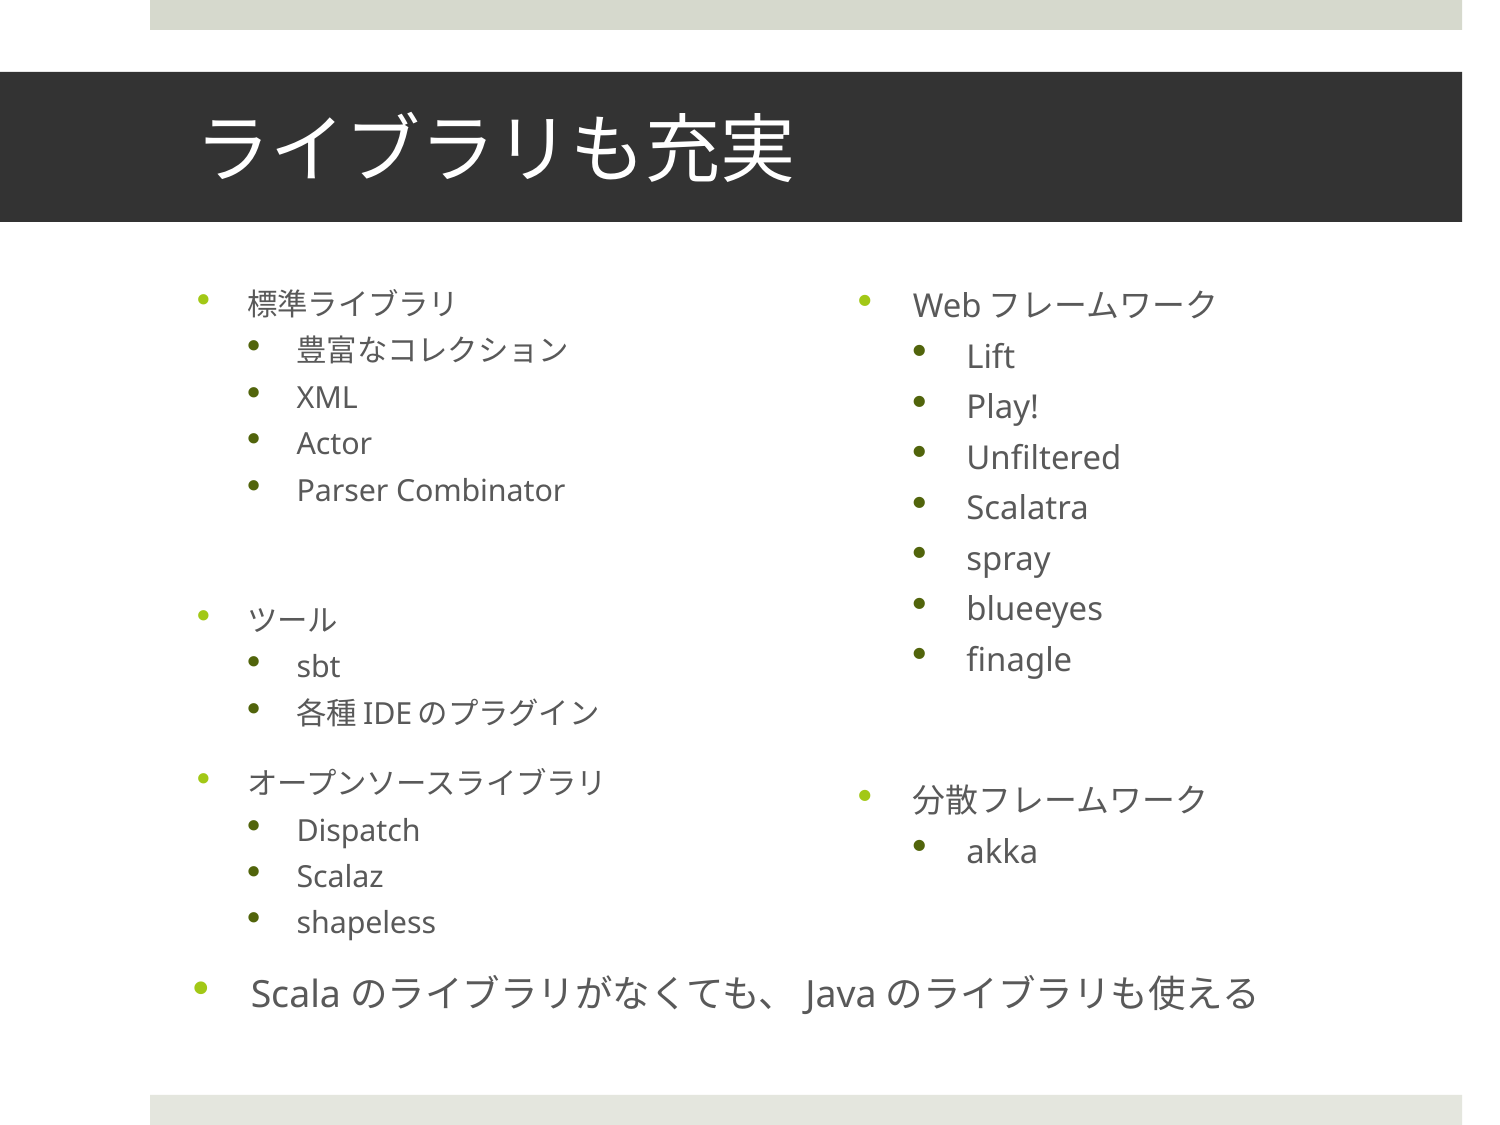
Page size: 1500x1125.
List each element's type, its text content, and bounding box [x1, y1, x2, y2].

text_box Scalaのライブラリがなくても、Javaのライブラリも使える [179, 962, 1434, 1072]
list Webフレームワーク Lift Play! Unfiltered Scalatra spray blueeyes finagle 分散フレームワーク akka [844, 277, 1430, 882]
title ライブラリも充実 [0, 71, 1463, 222]
list 標準ライブラリ 豊富なコレクション XML Actor Parser Combinator ツール sbt 各種IDEのプラグイン オープンソースライブラリ Dispatch Scalaz shapeless [183, 277, 769, 954]
